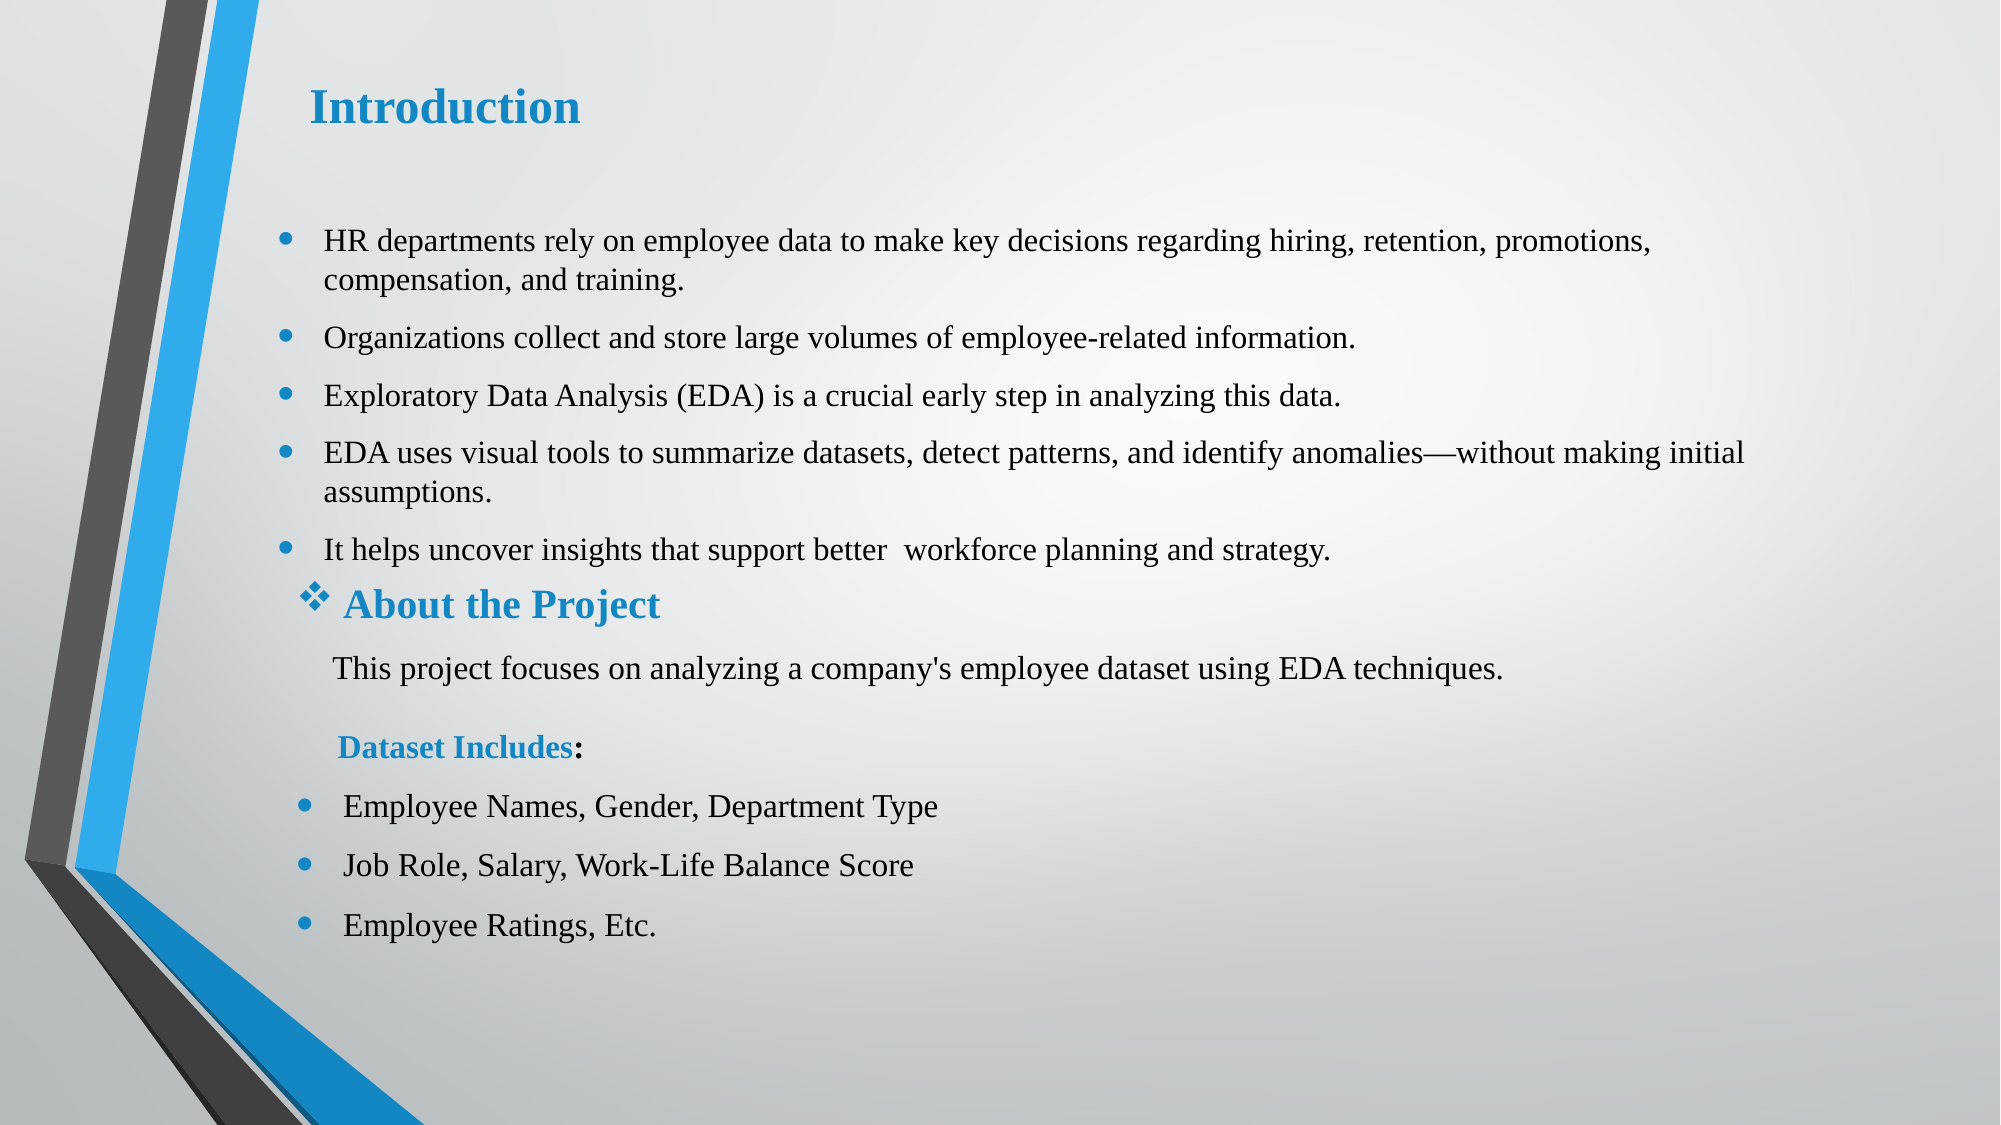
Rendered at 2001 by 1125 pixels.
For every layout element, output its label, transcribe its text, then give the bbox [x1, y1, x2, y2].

title Introduction [262, 56, 628, 133]
text_box About the Project This project focuses on analyzing a company's employee dataset using EDA techniques. Dataset Includes: Employee Names, Gender, Department Type Job Role, Salary, Work-Life Balance Score Employee Ratings, Etc. [281, 533, 1824, 1069]
list HR departments rely on employee data to make key decisions regarding hiring, retention, promotions, compensation, and training. Organizations collect and store large volumes of employee-related information. Exploratory Data Analysis (EDA) is a crucial early step in analyzing this data. EDA uses visual tools to summarize datasets, detect patterns, and identify anomalies—without making initial assumptions. It helps uncover insights that support better workforce planning and strategy. [262, 133, 1805, 577]
